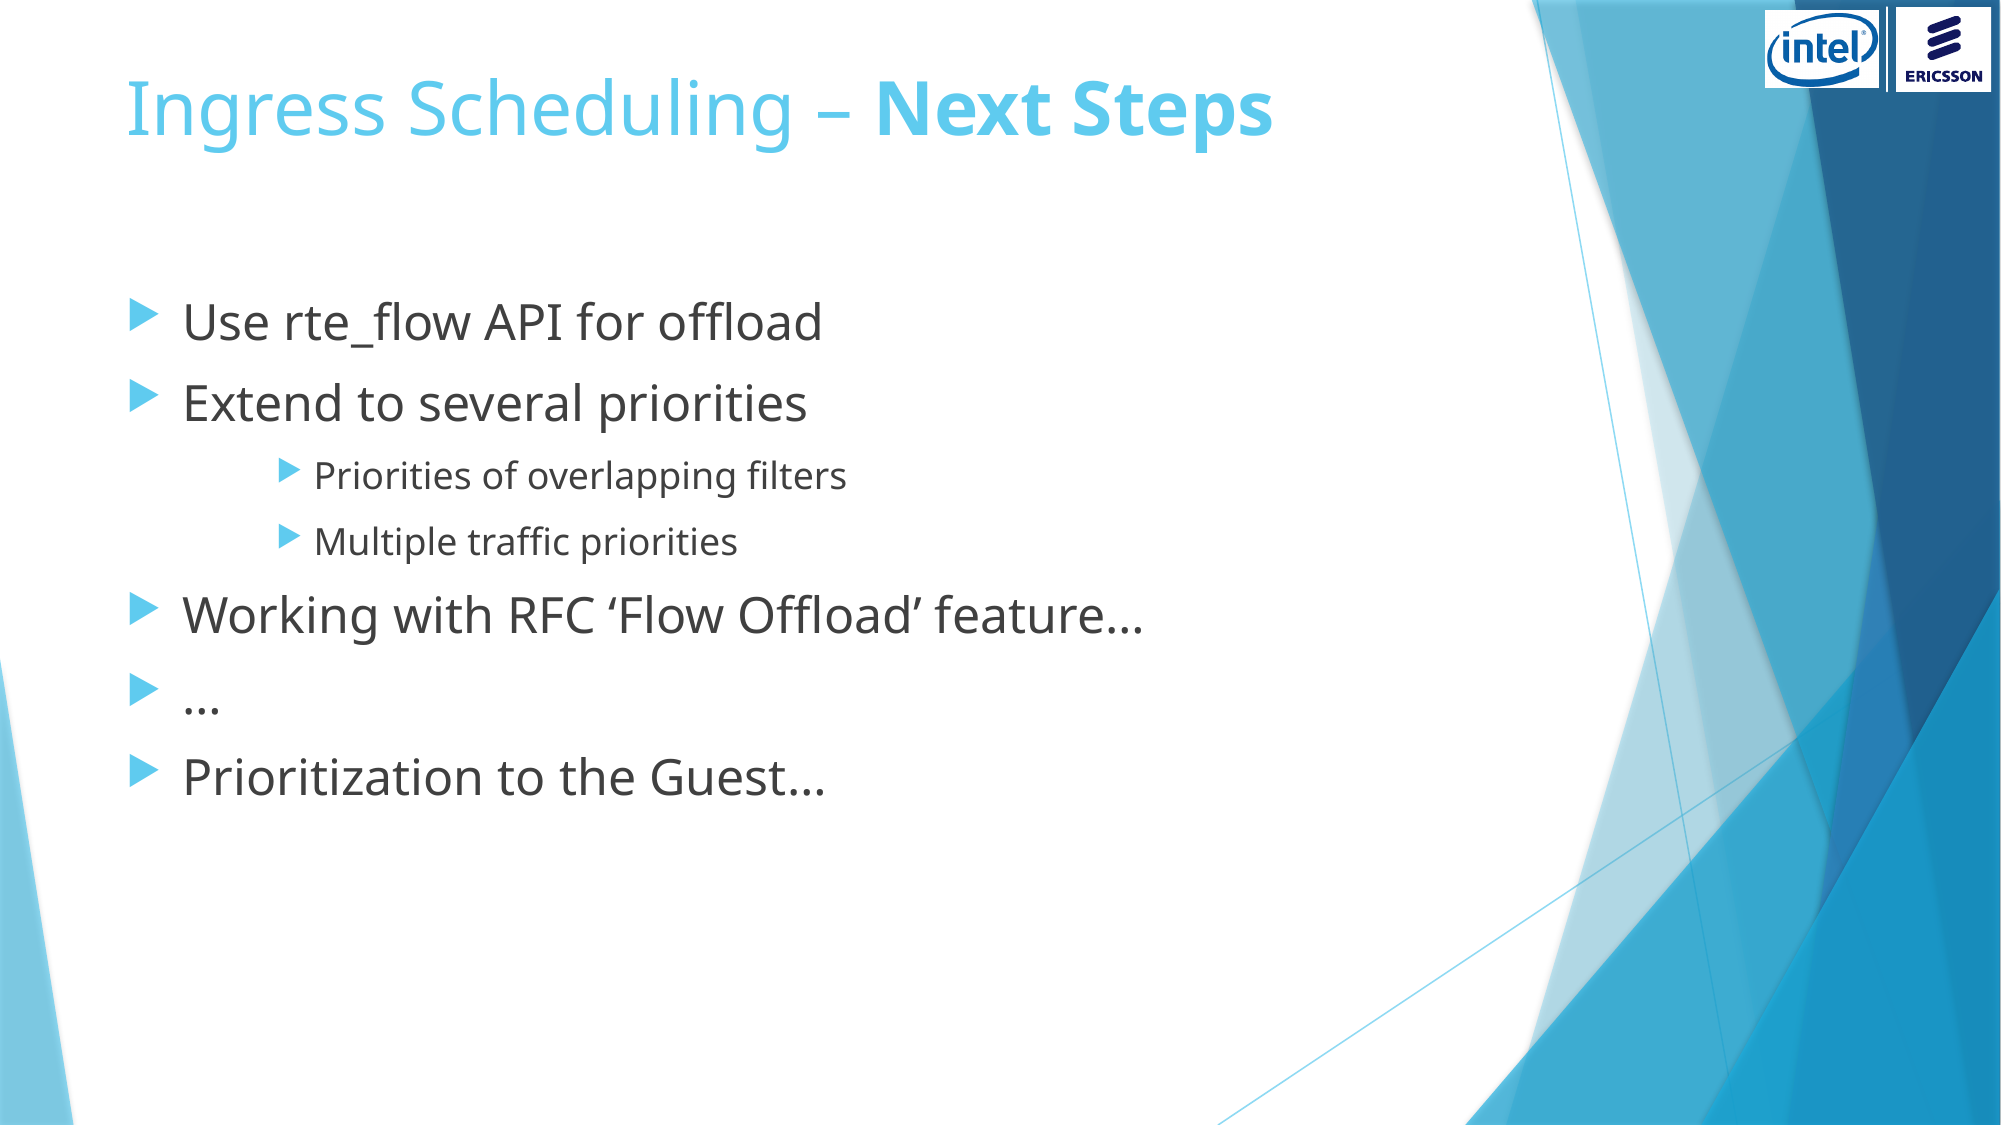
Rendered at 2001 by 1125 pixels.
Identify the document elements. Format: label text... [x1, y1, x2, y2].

picture [1765, 10, 1879, 88]
title Ingress Scheduling – Next Steps [111, 52, 1522, 270]
list Use rte_flow API for offload Extend to several priorities Priorities of overlapping filters Multiple traffic priorities Working with RFC ‘Flow Offload’ feature… … Prioritization to the Guest… [111, 282, 1522, 992]
